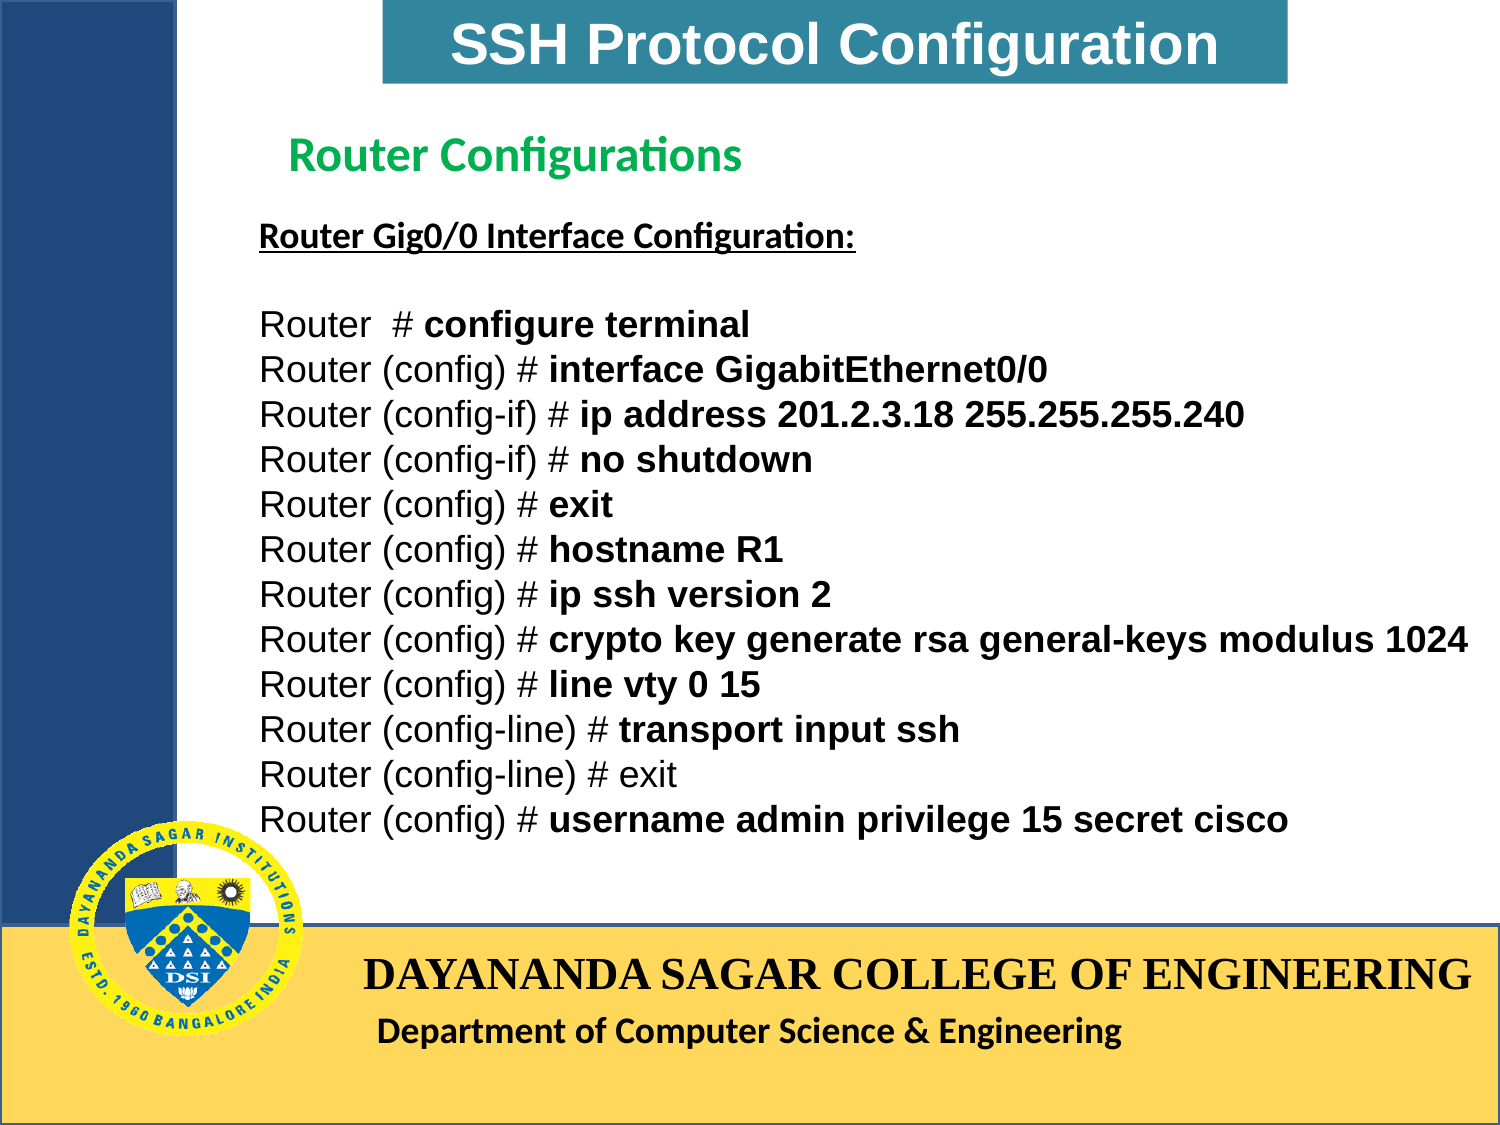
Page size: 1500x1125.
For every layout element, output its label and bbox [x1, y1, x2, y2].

text_box [0, 0, 1500, 1125]
